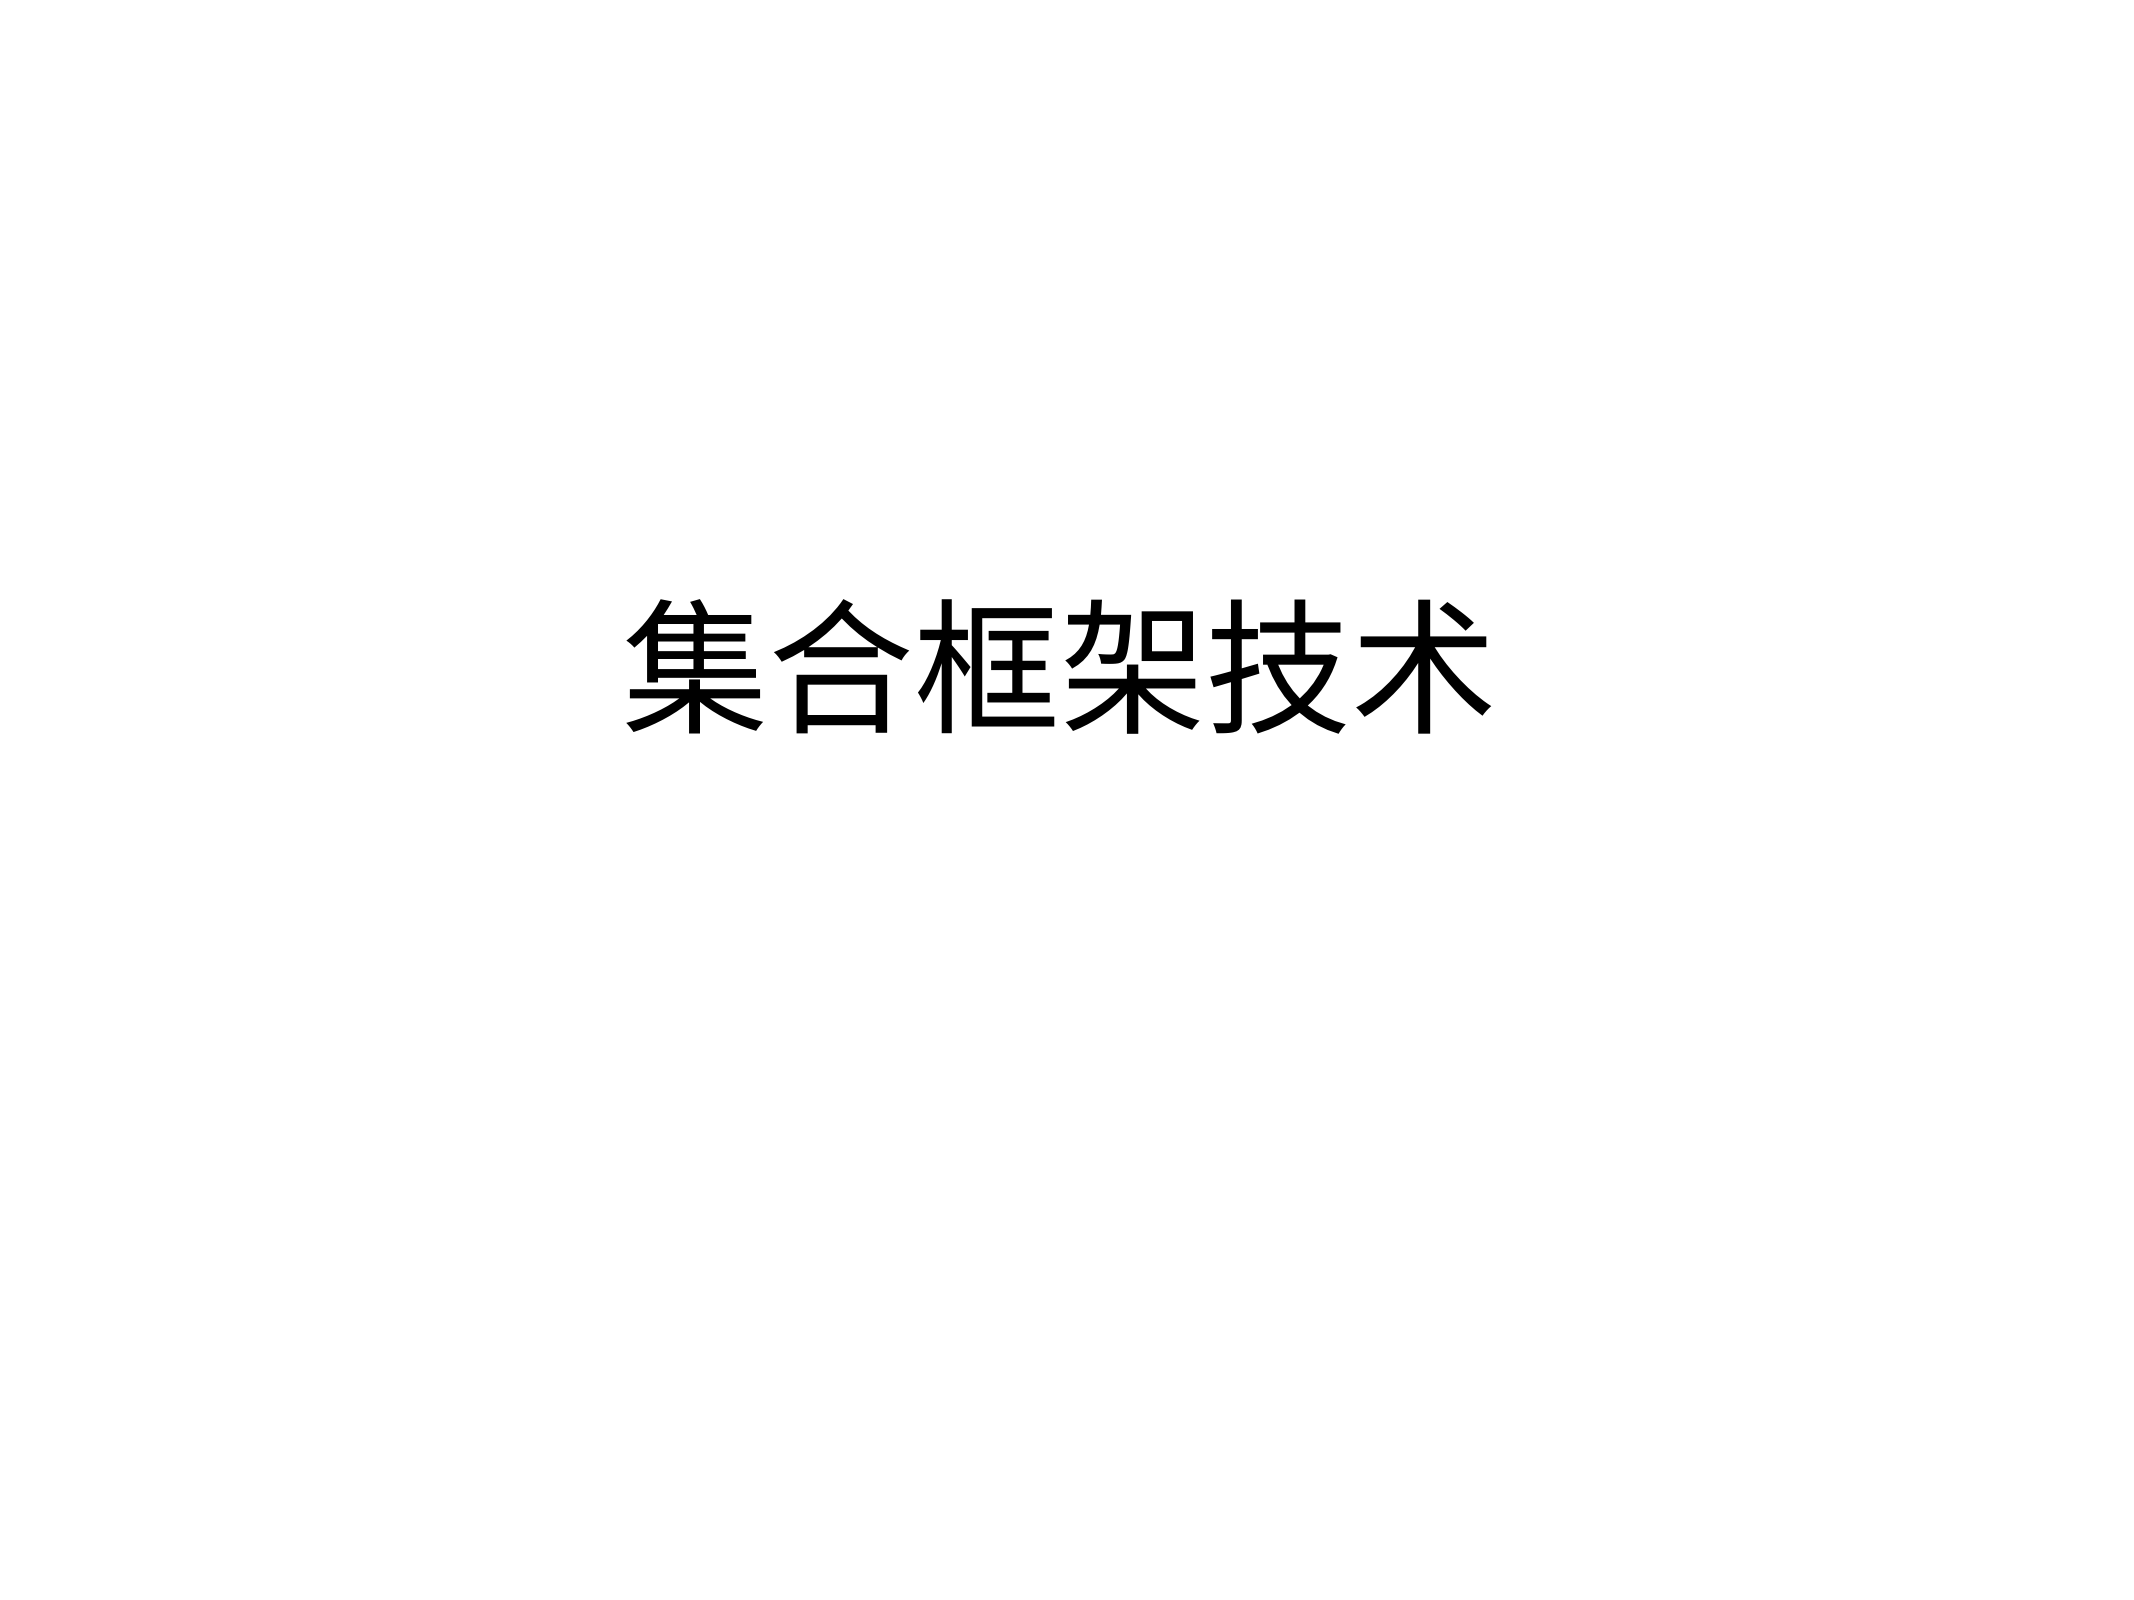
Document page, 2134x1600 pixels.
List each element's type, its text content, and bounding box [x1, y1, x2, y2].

title 集合框架技术 [259, 342, 1861, 762]
